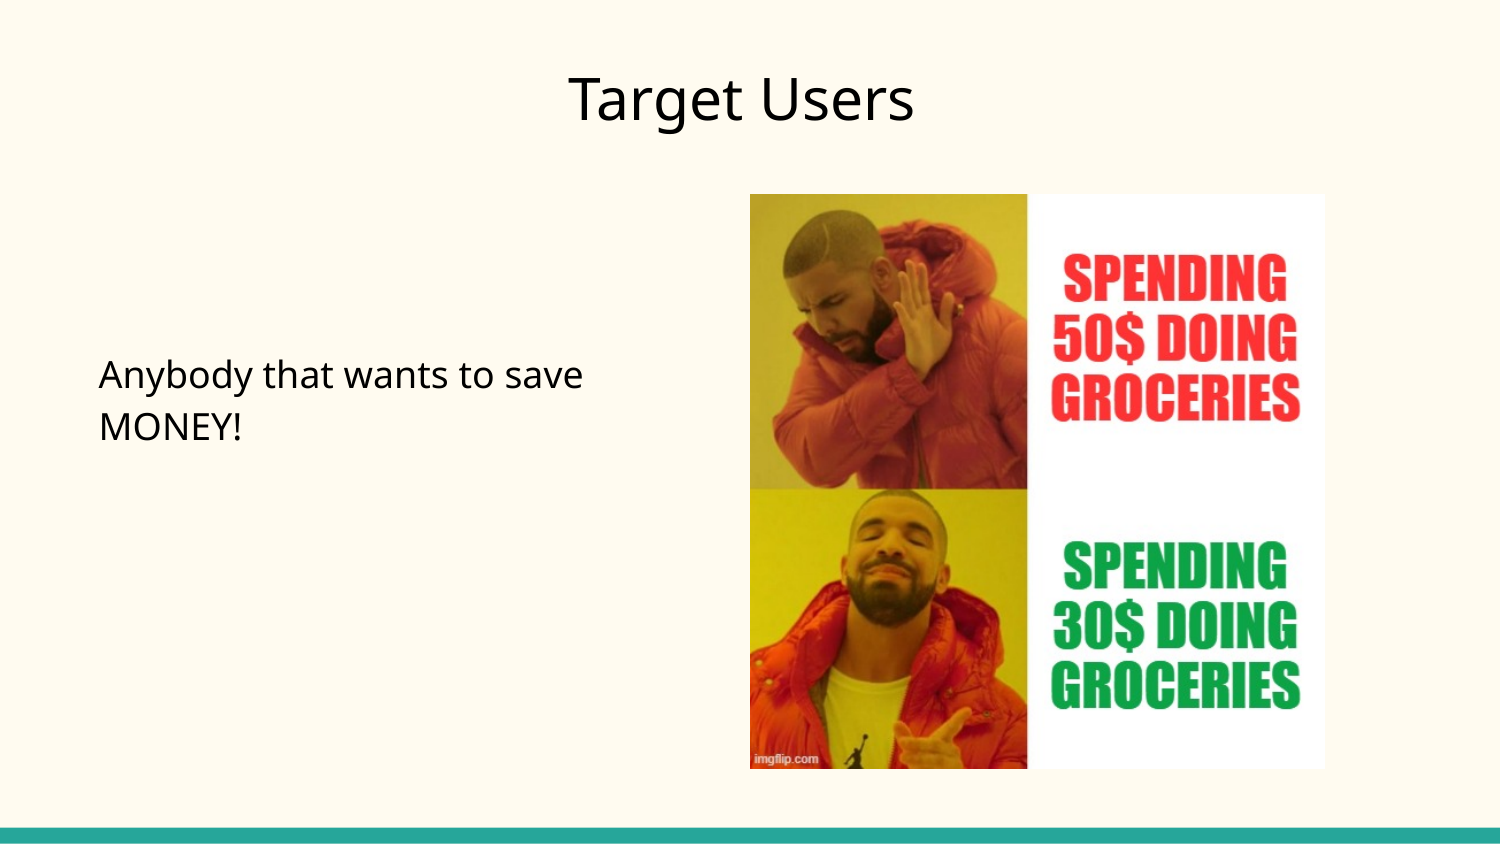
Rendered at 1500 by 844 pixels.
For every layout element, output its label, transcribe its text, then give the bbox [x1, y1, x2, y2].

picture [749, 193, 1326, 770]
title Target Users [51, 46, 1449, 147]
list Anybody that wants to save MONEY! [83, 329, 653, 515]
